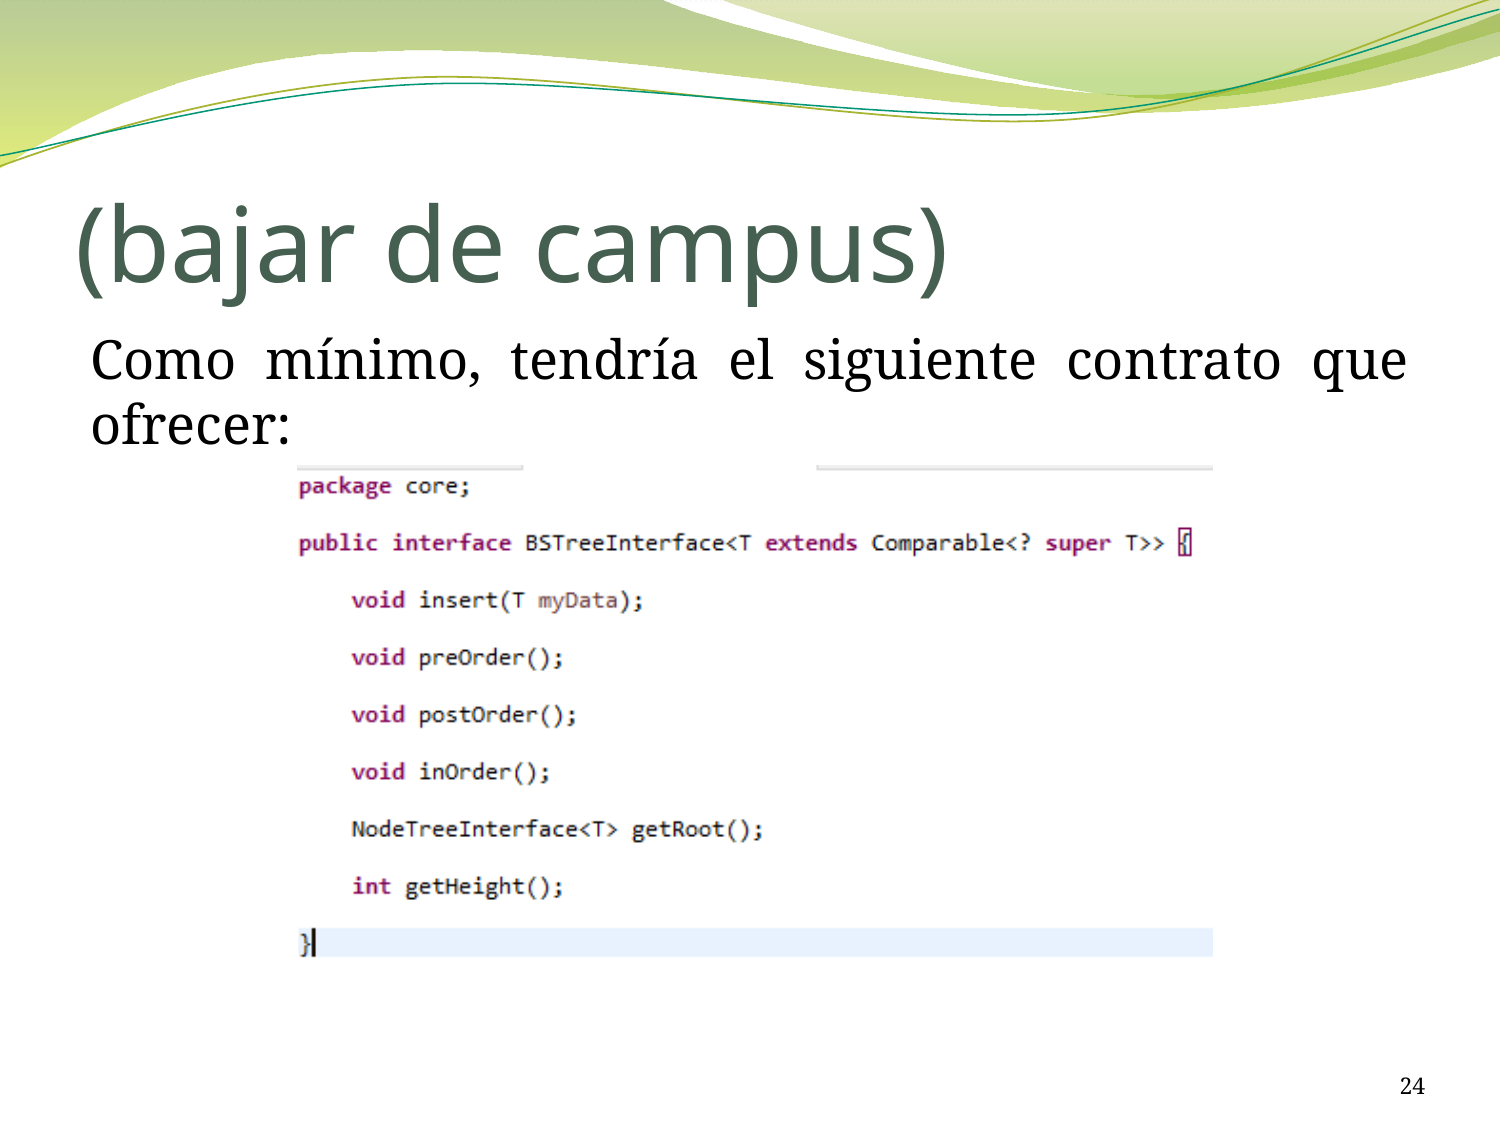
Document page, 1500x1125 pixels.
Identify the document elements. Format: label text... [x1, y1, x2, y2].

list Como mínimo, tendría el siguiente contrato que ofrecer: [75, 317, 1425, 1038]
picture [296, 465, 1213, 982]
slide_number ‹#› [1299, 1042, 1425, 1103]
title (bajar de campus) [75, 115, 1425, 303]
